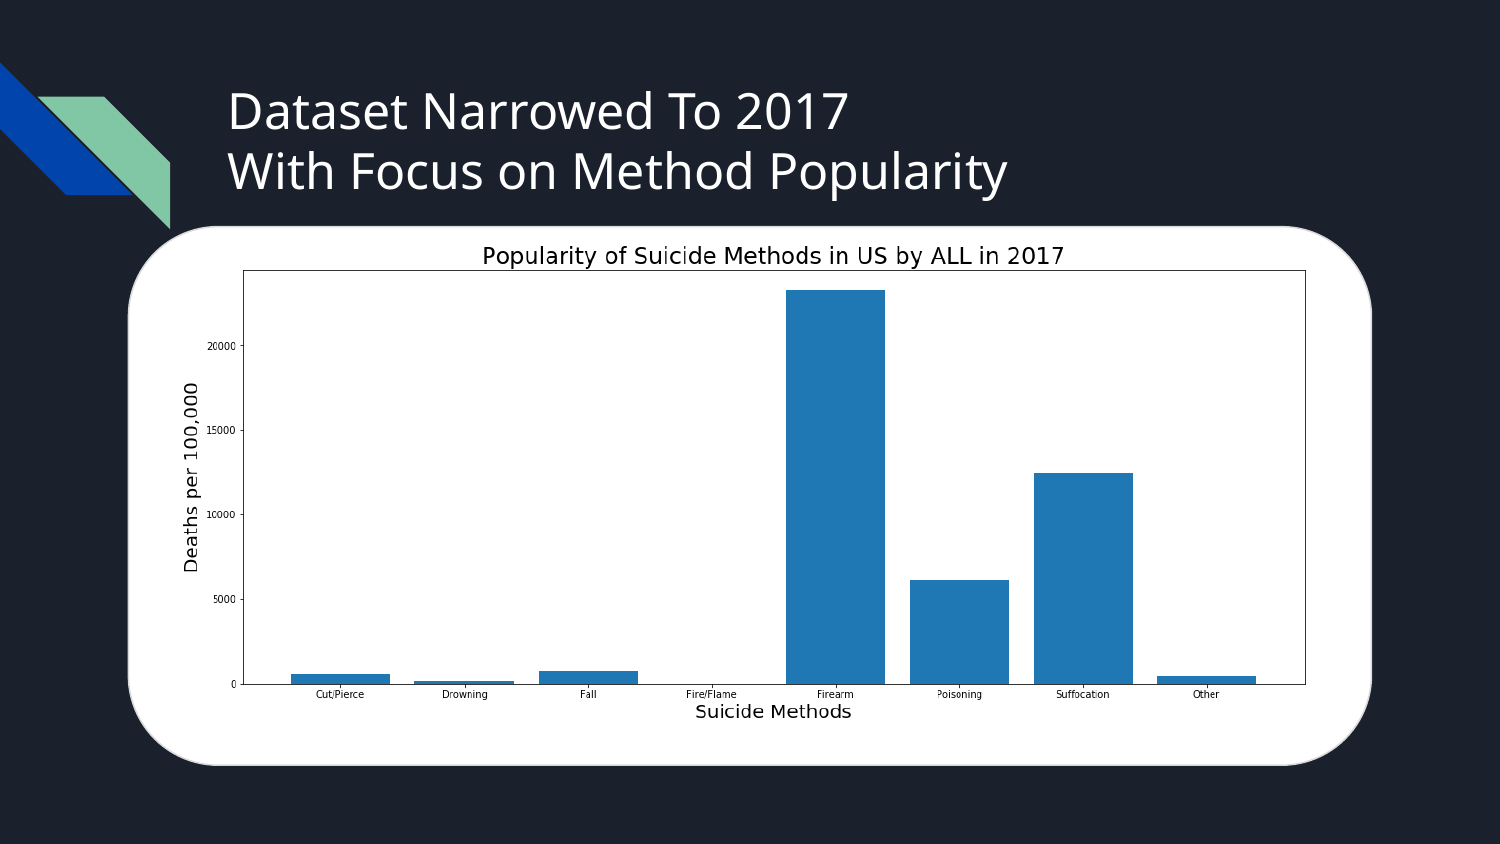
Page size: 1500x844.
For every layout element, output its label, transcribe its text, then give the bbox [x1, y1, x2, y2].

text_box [128, 226, 1372, 766]
title Dataset Narrowed To 2017 With Focus on Method Popularity [212, 64, 1368, 215]
